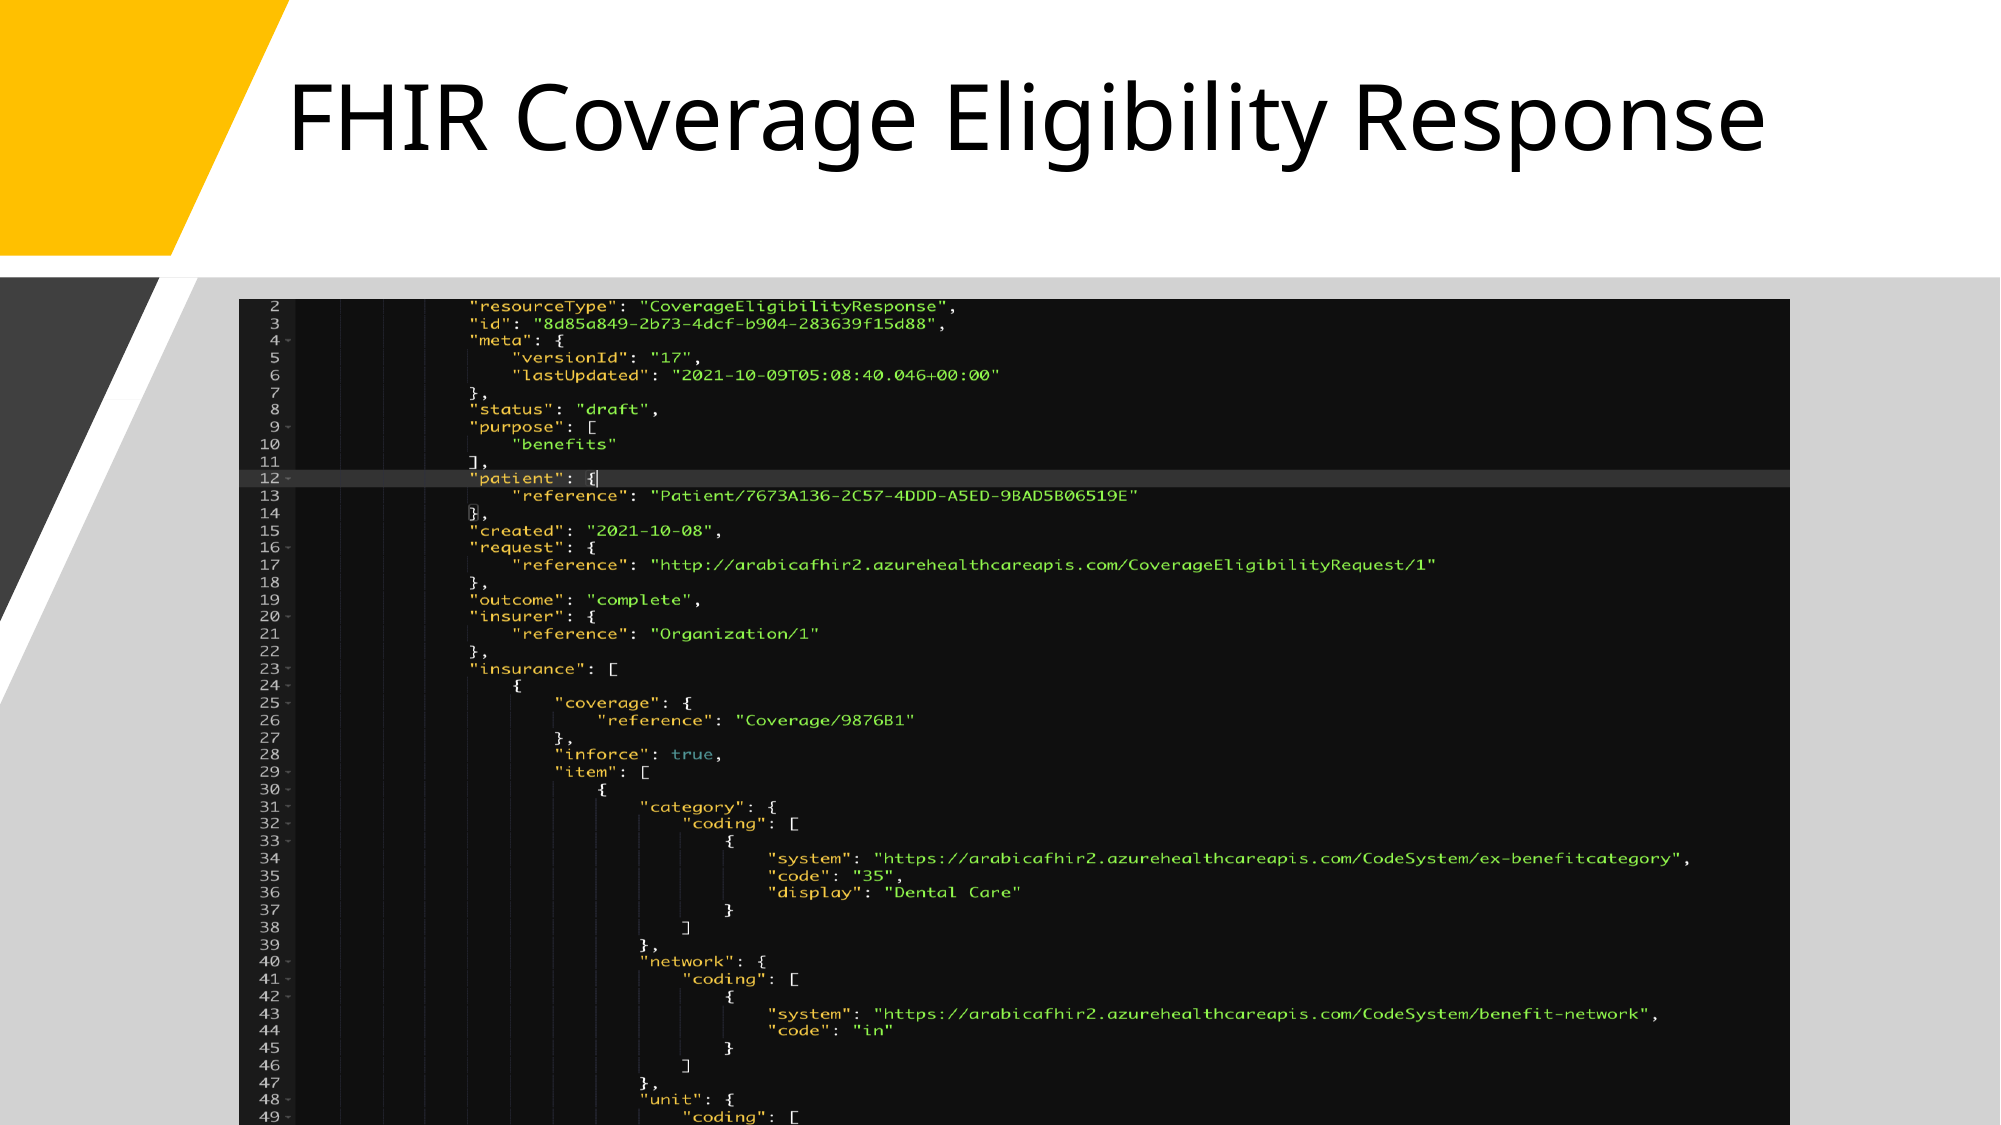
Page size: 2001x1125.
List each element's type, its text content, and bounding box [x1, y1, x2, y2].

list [239, 299, 1790, 1125]
text_box [0, 276, 162, 622]
title FHIR Coverage Eligibility Response [271, 23, 1808, 219]
text_box [0, 0, 291, 257]
text_box [0, 276, 2000, 1125]
